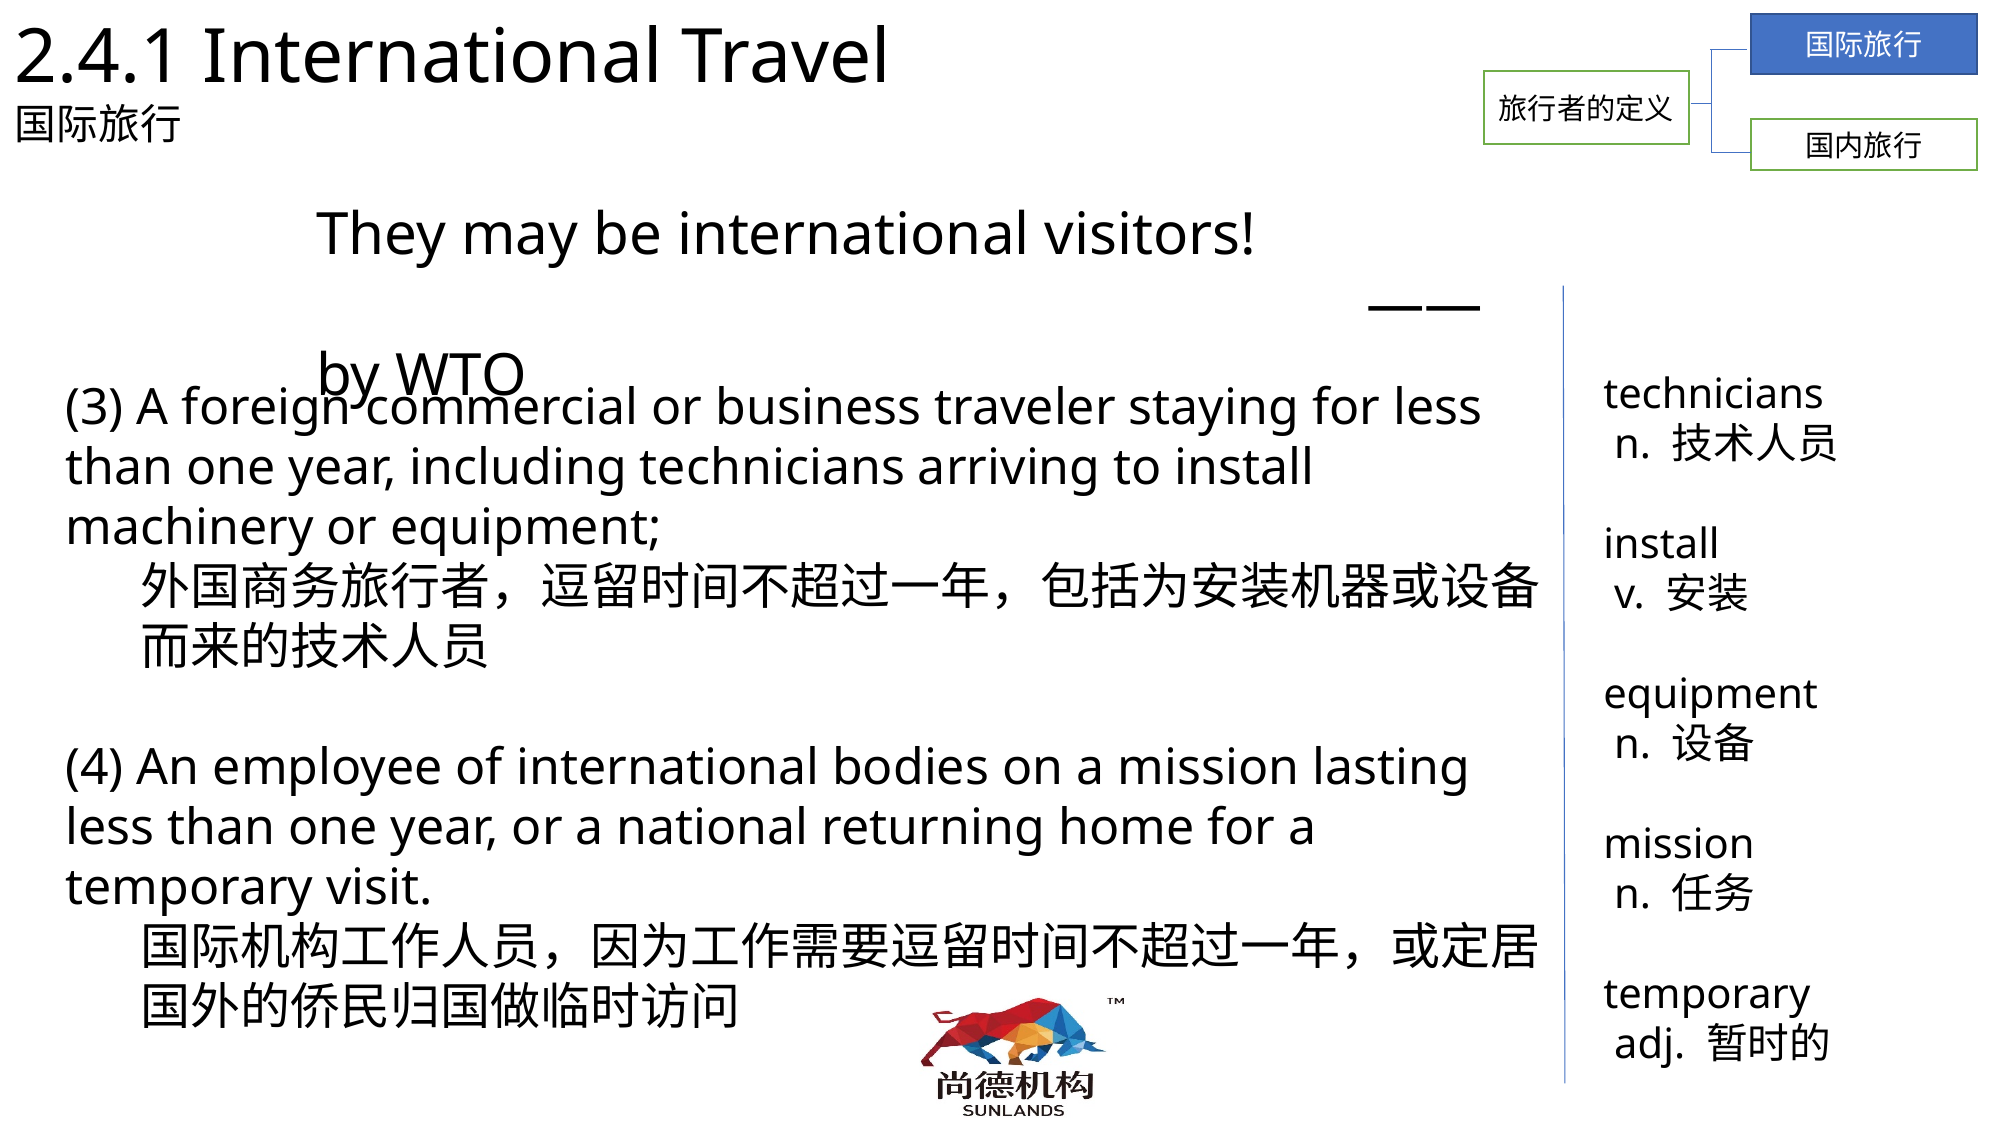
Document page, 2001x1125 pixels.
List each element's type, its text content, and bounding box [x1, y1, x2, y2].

text_box They may be international visitors! ——by WTO [301, 189, 1561, 414]
text_box (3) A foreign commercial or business traveler staying for less than one year, including technicians arriving to install machinery or equipment; 外国商务旅行者，逗留时间不超过一年，包括为安装机器或设备而来的技术人员 (4) An employee of international bodies on a mission lasting less than one year, or a national returning home for a temporary visit. 国际机构工作人员，因为工作需要逗留时间不超过一年，或定居国外的侨民归国做临时访问 [50, 297, 1563, 1042]
text_box 国内旅行 [1750, 118, 1978, 171]
text_box (3) A foreign commercial or business traveler staying for less than one year, including technicians arriving to install machinery or equipment; 外国商务旅行者，逗留时间不超过一年，包括为安装机器或设备而来的技术人员 (4) An employee of international bodies on a mission lasting less than one year, or a national returning home for a temporary visit. 国际机构工作人员，因为工作需要逗留时间不超过一年，或定居国外的侨民归国做临时访问 [1565, 297, 1576, 1042]
text_box technicians n. 技术人员 install v. 安装 equipment n. 设备 mission n. 任务 temporary adj. 暂时的 [1577, 309, 2000, 1075]
text_box 旅行者的定义 [1483, 70, 1690, 145]
text_box 2.4.1 International Travel 国际旅行 [0, 0, 1000, 200]
text_box 国际旅行 [1750, 13, 1978, 75]
picture [919, 1042, 1125, 1118]
